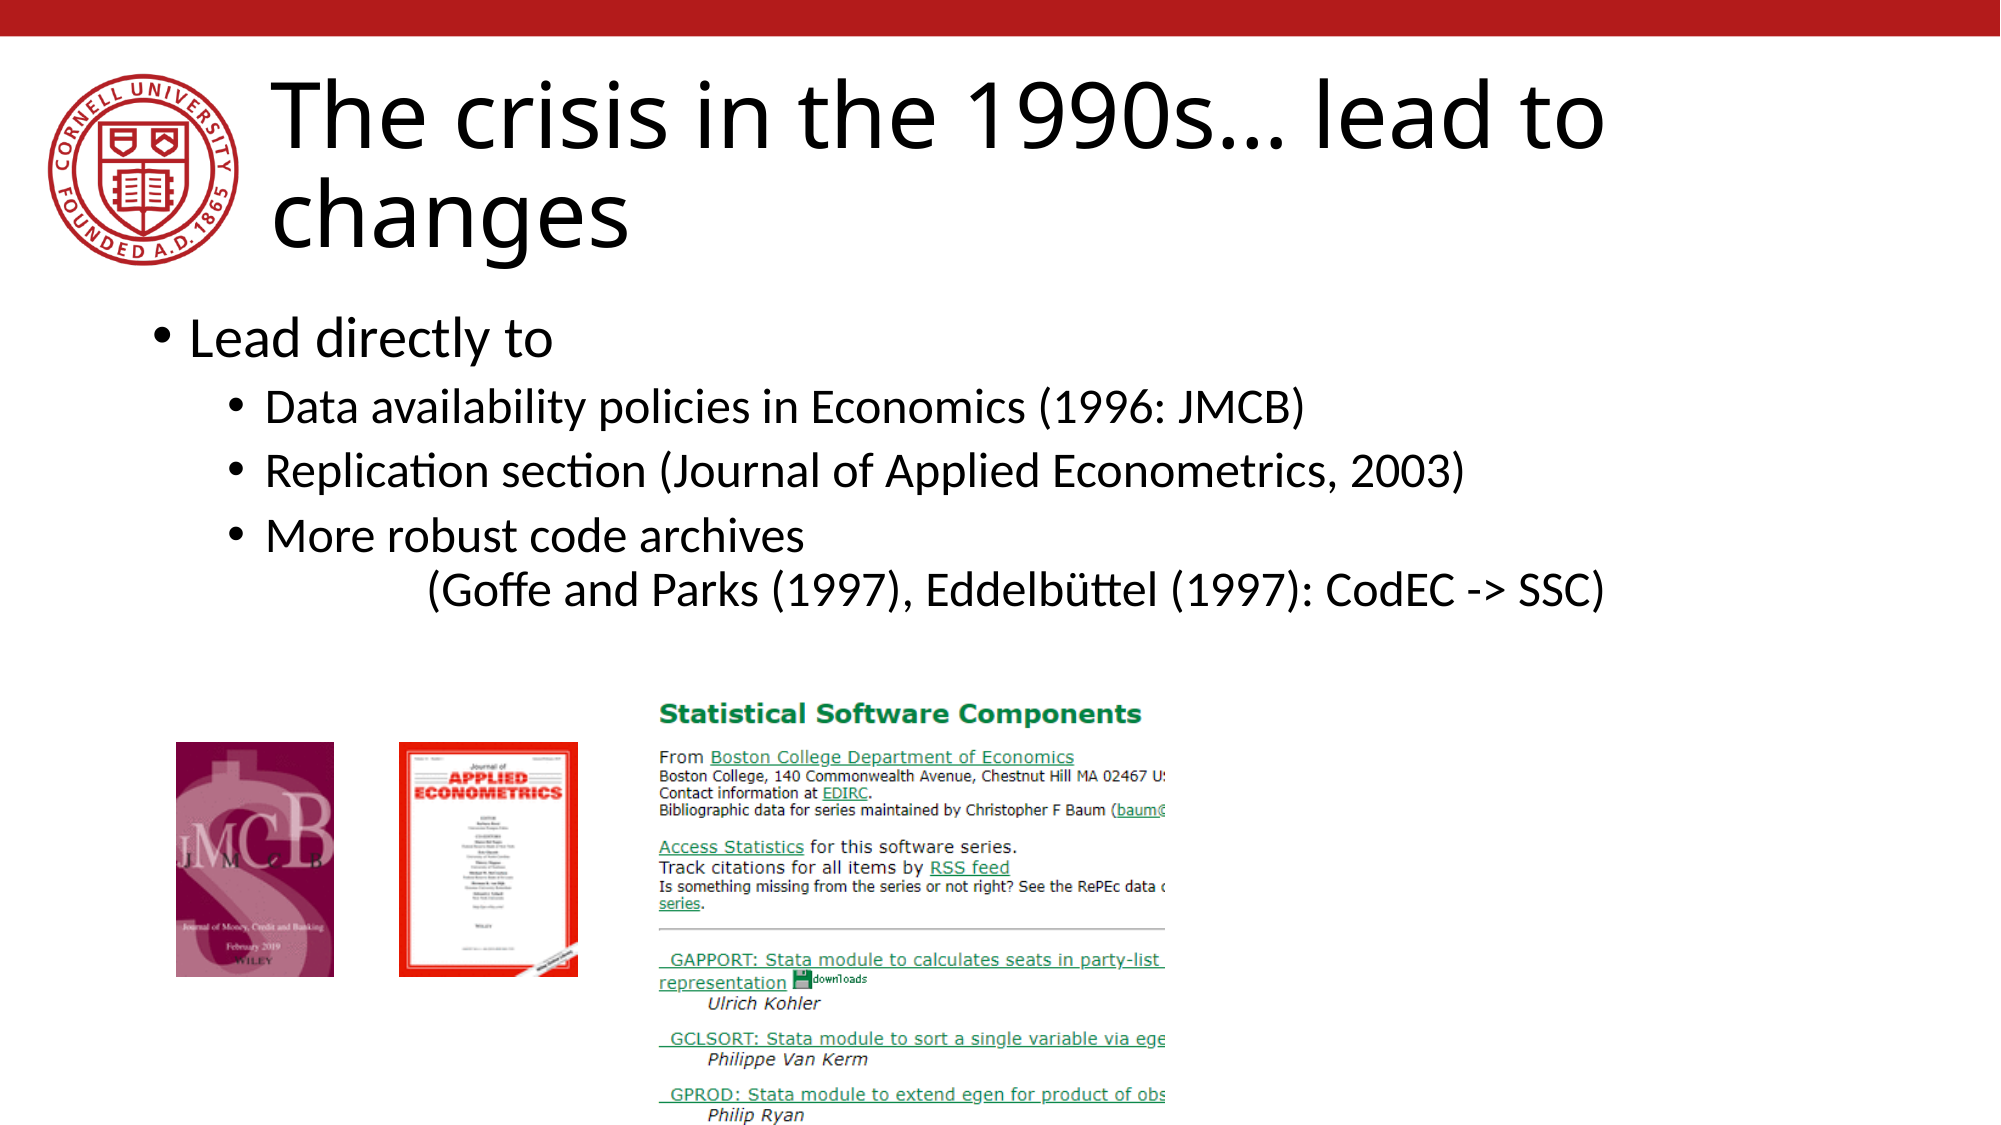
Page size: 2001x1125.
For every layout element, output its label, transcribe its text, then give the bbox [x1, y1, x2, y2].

picture [642, 681, 1165, 1125]
picture [399, 742, 578, 977]
picture [39, 65, 255, 274]
list Lead directly to Data availability policies in Economics (1996: JMCB) Replication section (Journal of Applied Econometrics, 2003) More robust code archives (Goffe and Parks (1997), Eddelbüttel (1997): CodEC -> SSC) [137, 299, 1863, 1014]
picture [176, 742, 334, 977]
title The crisis in the 1990s… lead to changes [255, 59, 1860, 278]
